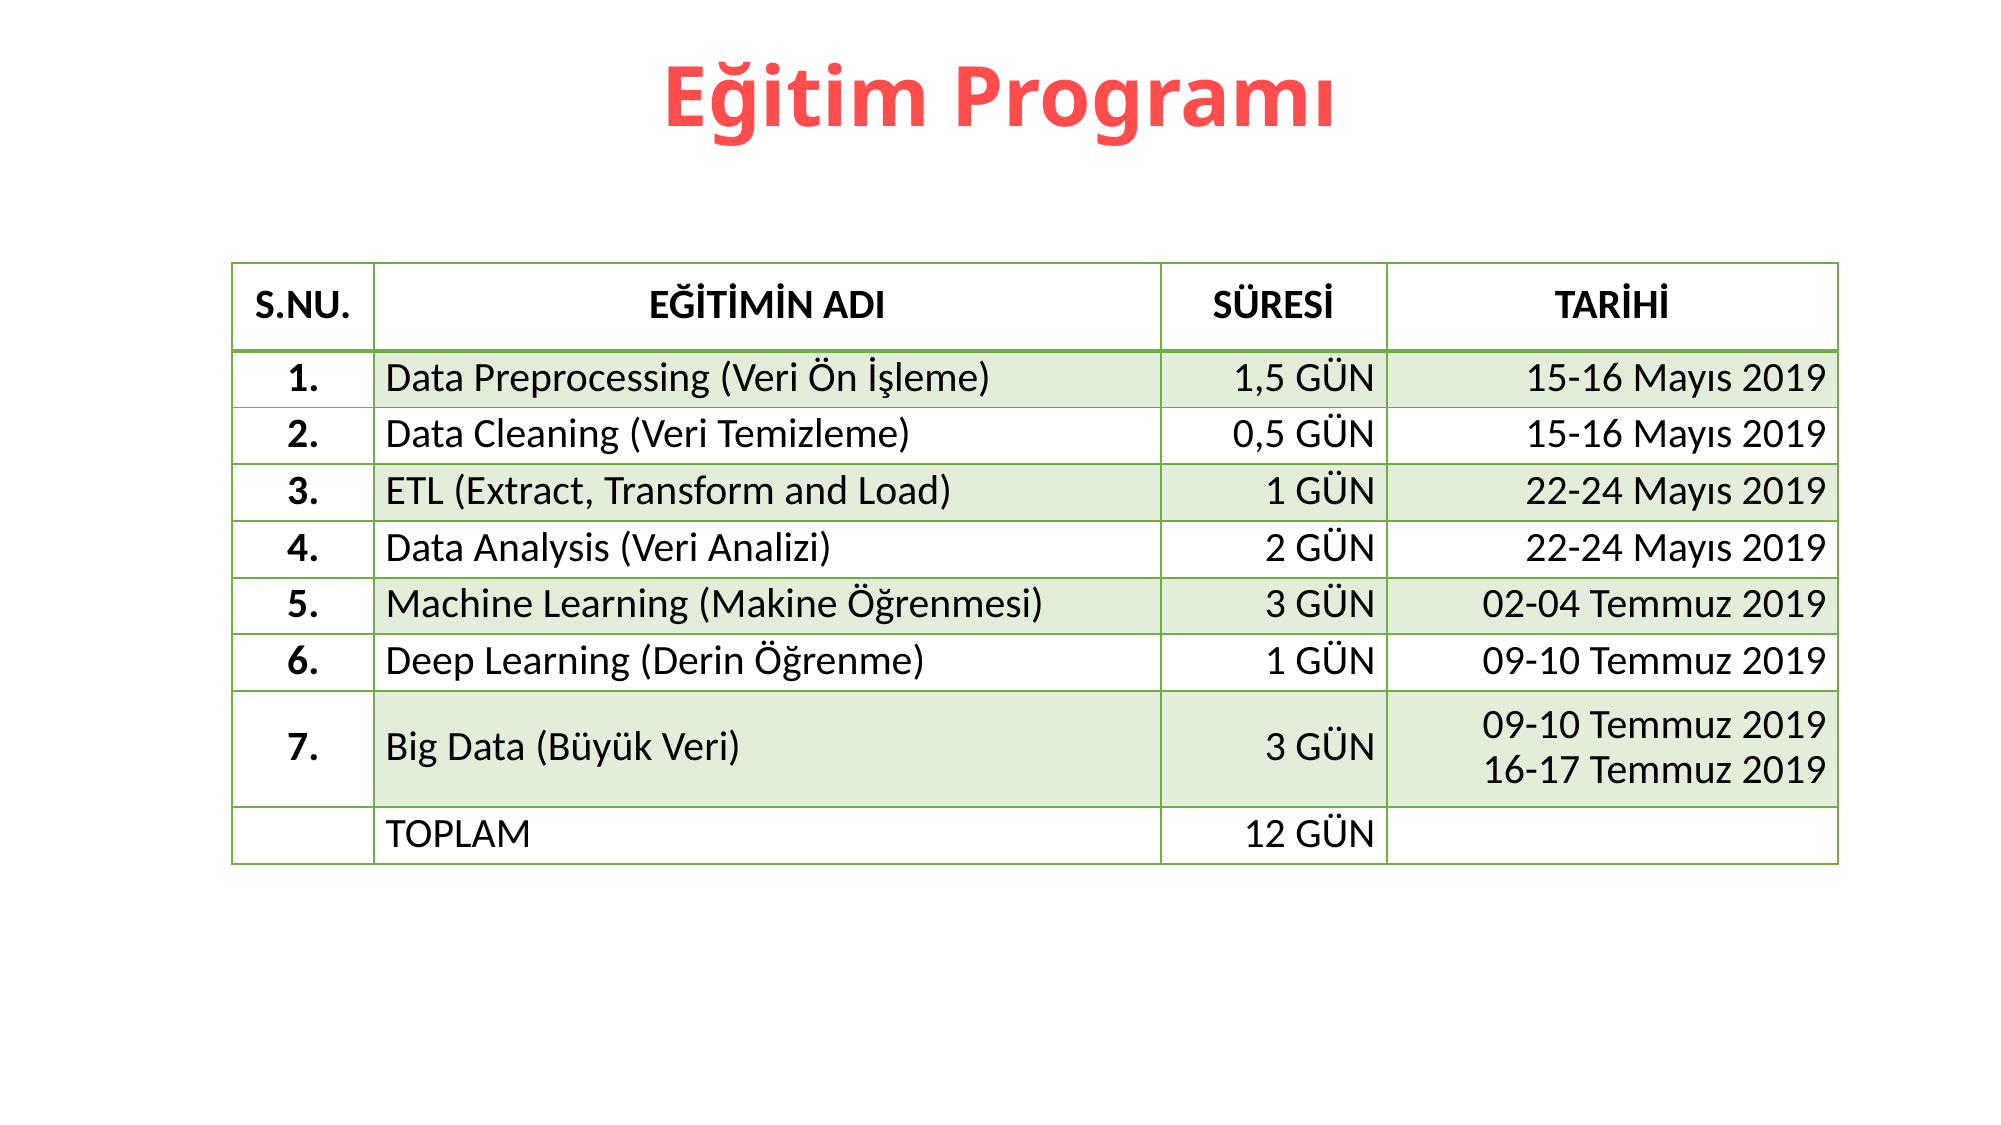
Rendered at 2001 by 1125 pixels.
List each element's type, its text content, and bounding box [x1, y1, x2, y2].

table_cell Data Cleaning (Veri Temizleme) [375, 408, 1160, 463]
table_cell 4. [233, 522, 373, 577]
table_cell 12 GÜN [1162, 808, 1386, 863]
table_cell Big Data (Büyük Veri) [375, 692, 1160, 806]
table_cell 3 GÜN [1162, 692, 1386, 806]
table_cell 15-16 Mayıs 2019 [1388, 353, 1837, 407]
table_cell 22-24 Mayıs 2019 [1388, 465, 1837, 520]
table_cell 09-10 Temmuz 2019 [1388, 635, 1837, 690]
table_cell [1388, 808, 1837, 863]
table_cell ETL (Extract, Transform and Load) [375, 465, 1160, 520]
table_cell 22-24 Mayıs 2019 [1388, 522, 1837, 577]
table_cell 09-10 Temmuz 2019 16-17 Temmuz 2019 [1388, 692, 1837, 806]
table_cell 1. [233, 353, 373, 407]
table_cell 1,5 GÜN [1162, 353, 1386, 407]
table_cell Data Analysis (Veri Analizi) [375, 522, 1160, 577]
table_cell 5. [233, 579, 373, 633]
table_cell 1 GÜN [1162, 465, 1386, 520]
table_cell 1 GÜN [1162, 635, 1386, 690]
table_cell 3. [233, 465, 373, 520]
table_cell 3 GÜN [1162, 579, 1386, 633]
table_cell [233, 808, 373, 863]
title Eğitim Programı [586, 50, 1414, 152]
table_header TARİHİ [1388, 264, 1837, 349]
table_cell Data Preprocessing (Veri Ön İşleme) [375, 353, 1160, 407]
table_cell Deep Learning (Derin Öğrenme) [375, 635, 1160, 690]
table_header S.NU. [233, 264, 373, 349]
table_header EĞİTİMİN ADI [375, 264, 1160, 349]
table_cell 2. [233, 408, 373, 463]
table_cell 0,5 GÜN [1162, 408, 1386, 463]
table_cell Machine Learning (Makine Öğrenmesi) [375, 579, 1160, 633]
table_cell 7. [233, 692, 373, 806]
table_cell 15-16 Mayıs 2019 [1388, 408, 1837, 463]
table_cell TOPLAM [375, 808, 1160, 863]
table_cell 2 GÜN [1162, 522, 1386, 577]
table_cell 02-04 Temmuz 2019 [1388, 579, 1837, 633]
table_header SÜRESİ [1162, 264, 1386, 349]
table_cell 6. [233, 635, 373, 690]
